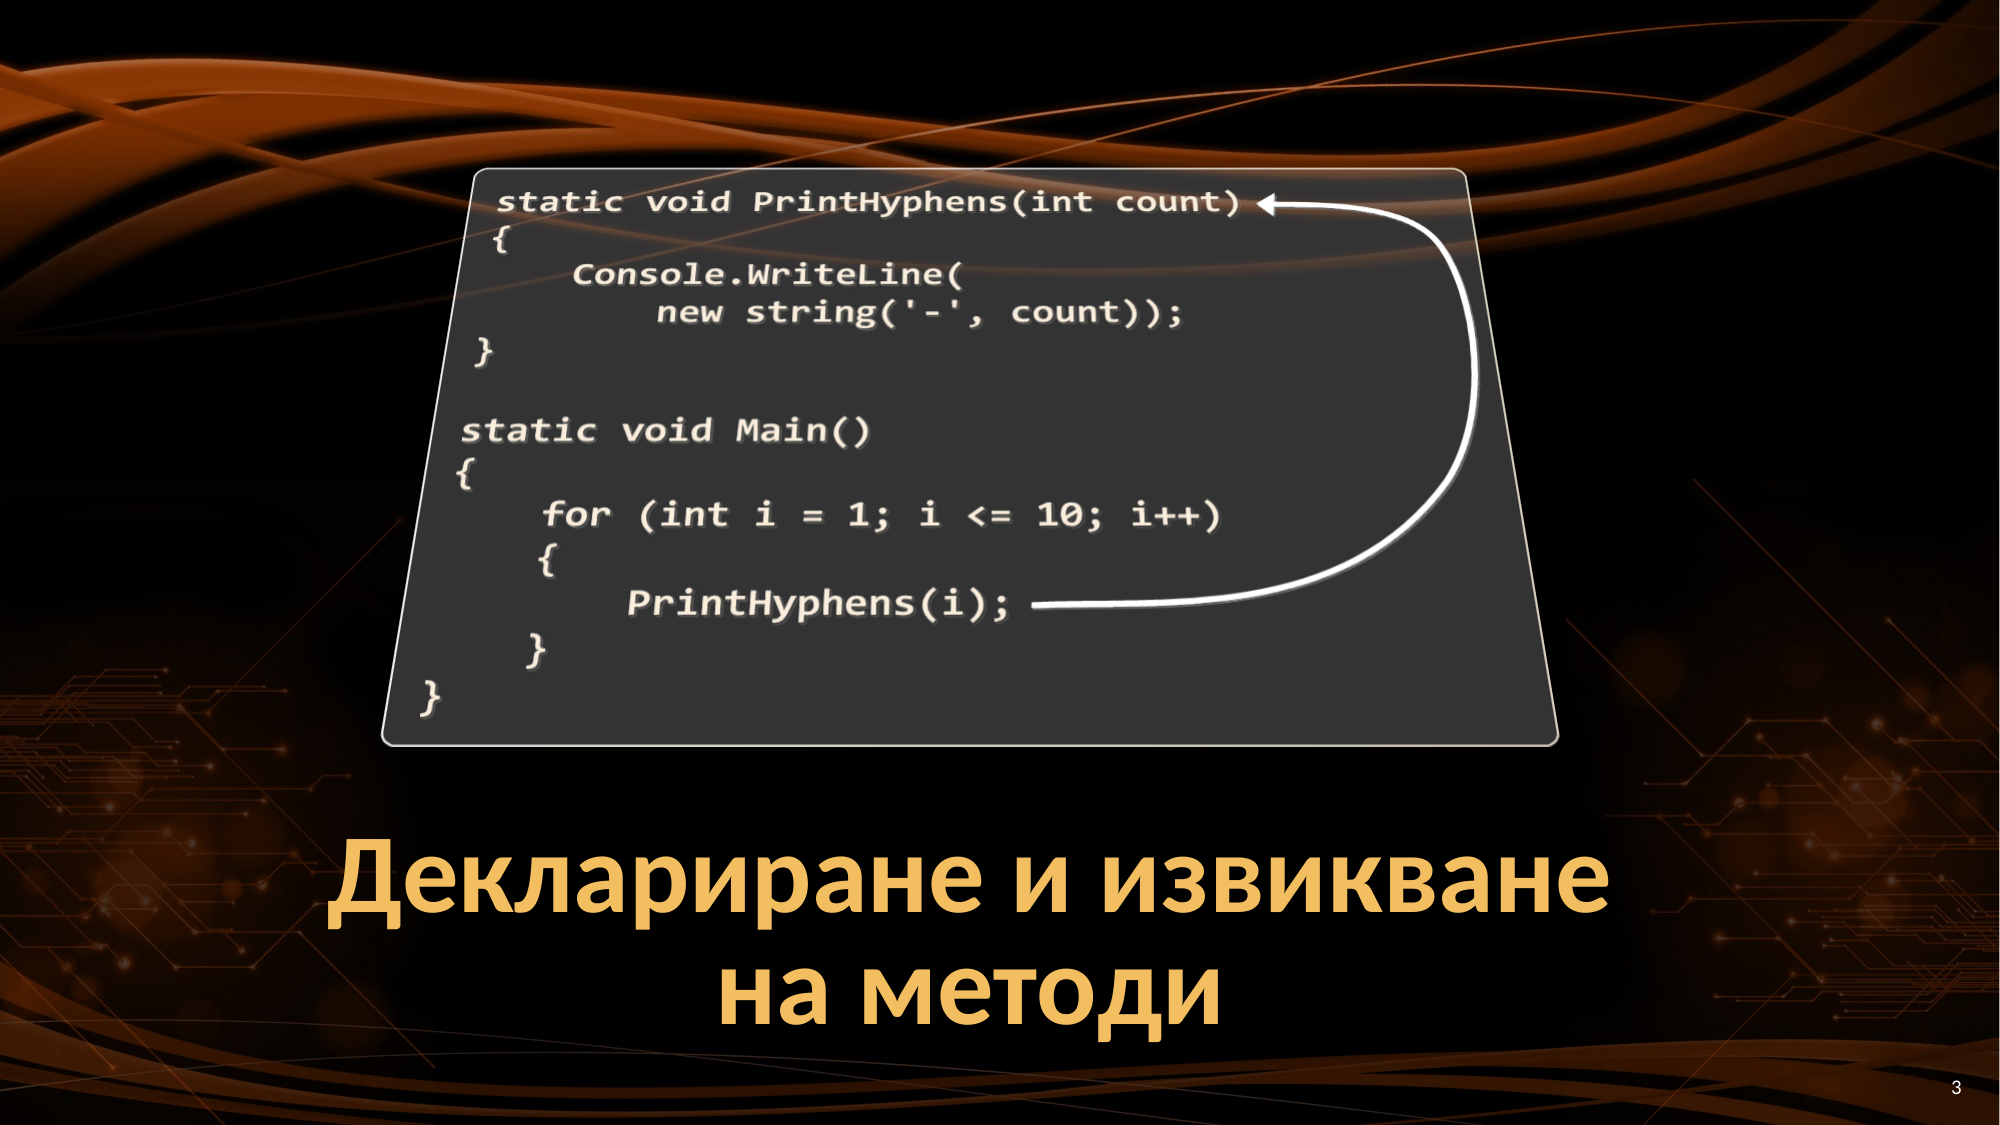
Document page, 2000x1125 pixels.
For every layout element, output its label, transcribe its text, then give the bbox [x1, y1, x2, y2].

text_box 3 [1897, 1070, 1968, 1103]
picture [0, 0, 2000, 1125]
title Деклариране и извикване на методи [237, 812, 1704, 1054]
